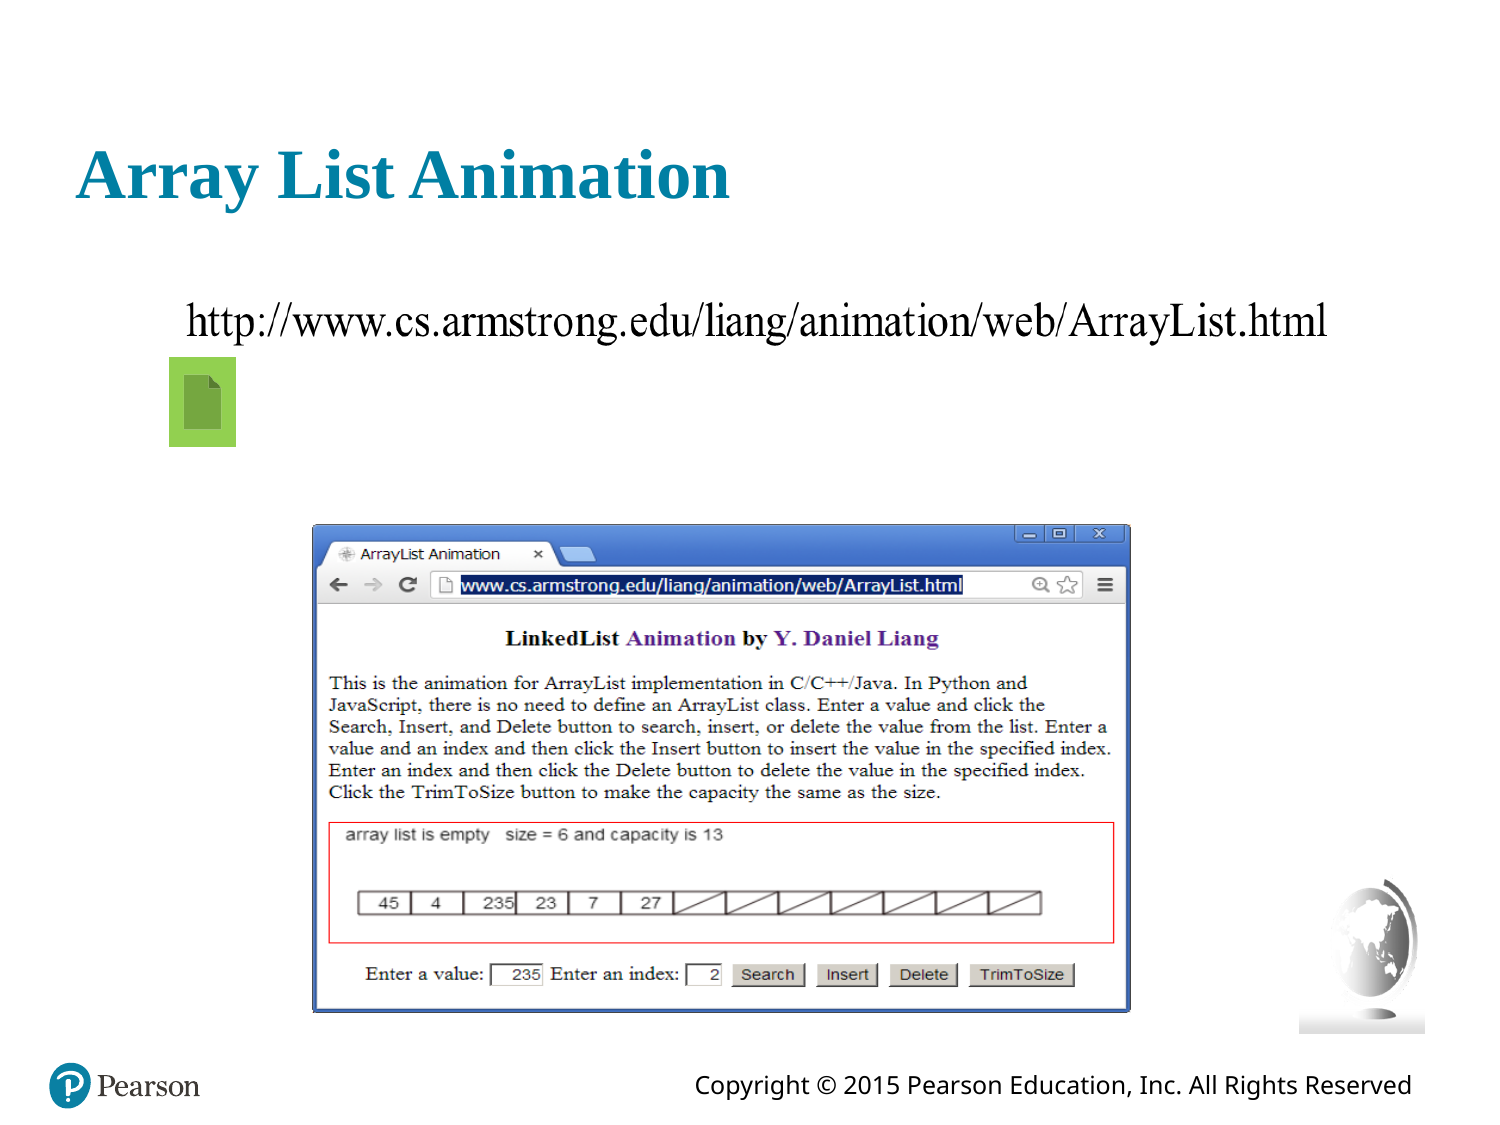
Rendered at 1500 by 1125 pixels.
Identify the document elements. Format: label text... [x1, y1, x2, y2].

picture [1299, 874, 1425, 1034]
picture [124, 274, 1388, 448]
title Array List Animation [75, 35, 1425, 213]
picture [312, 524, 1132, 1013]
